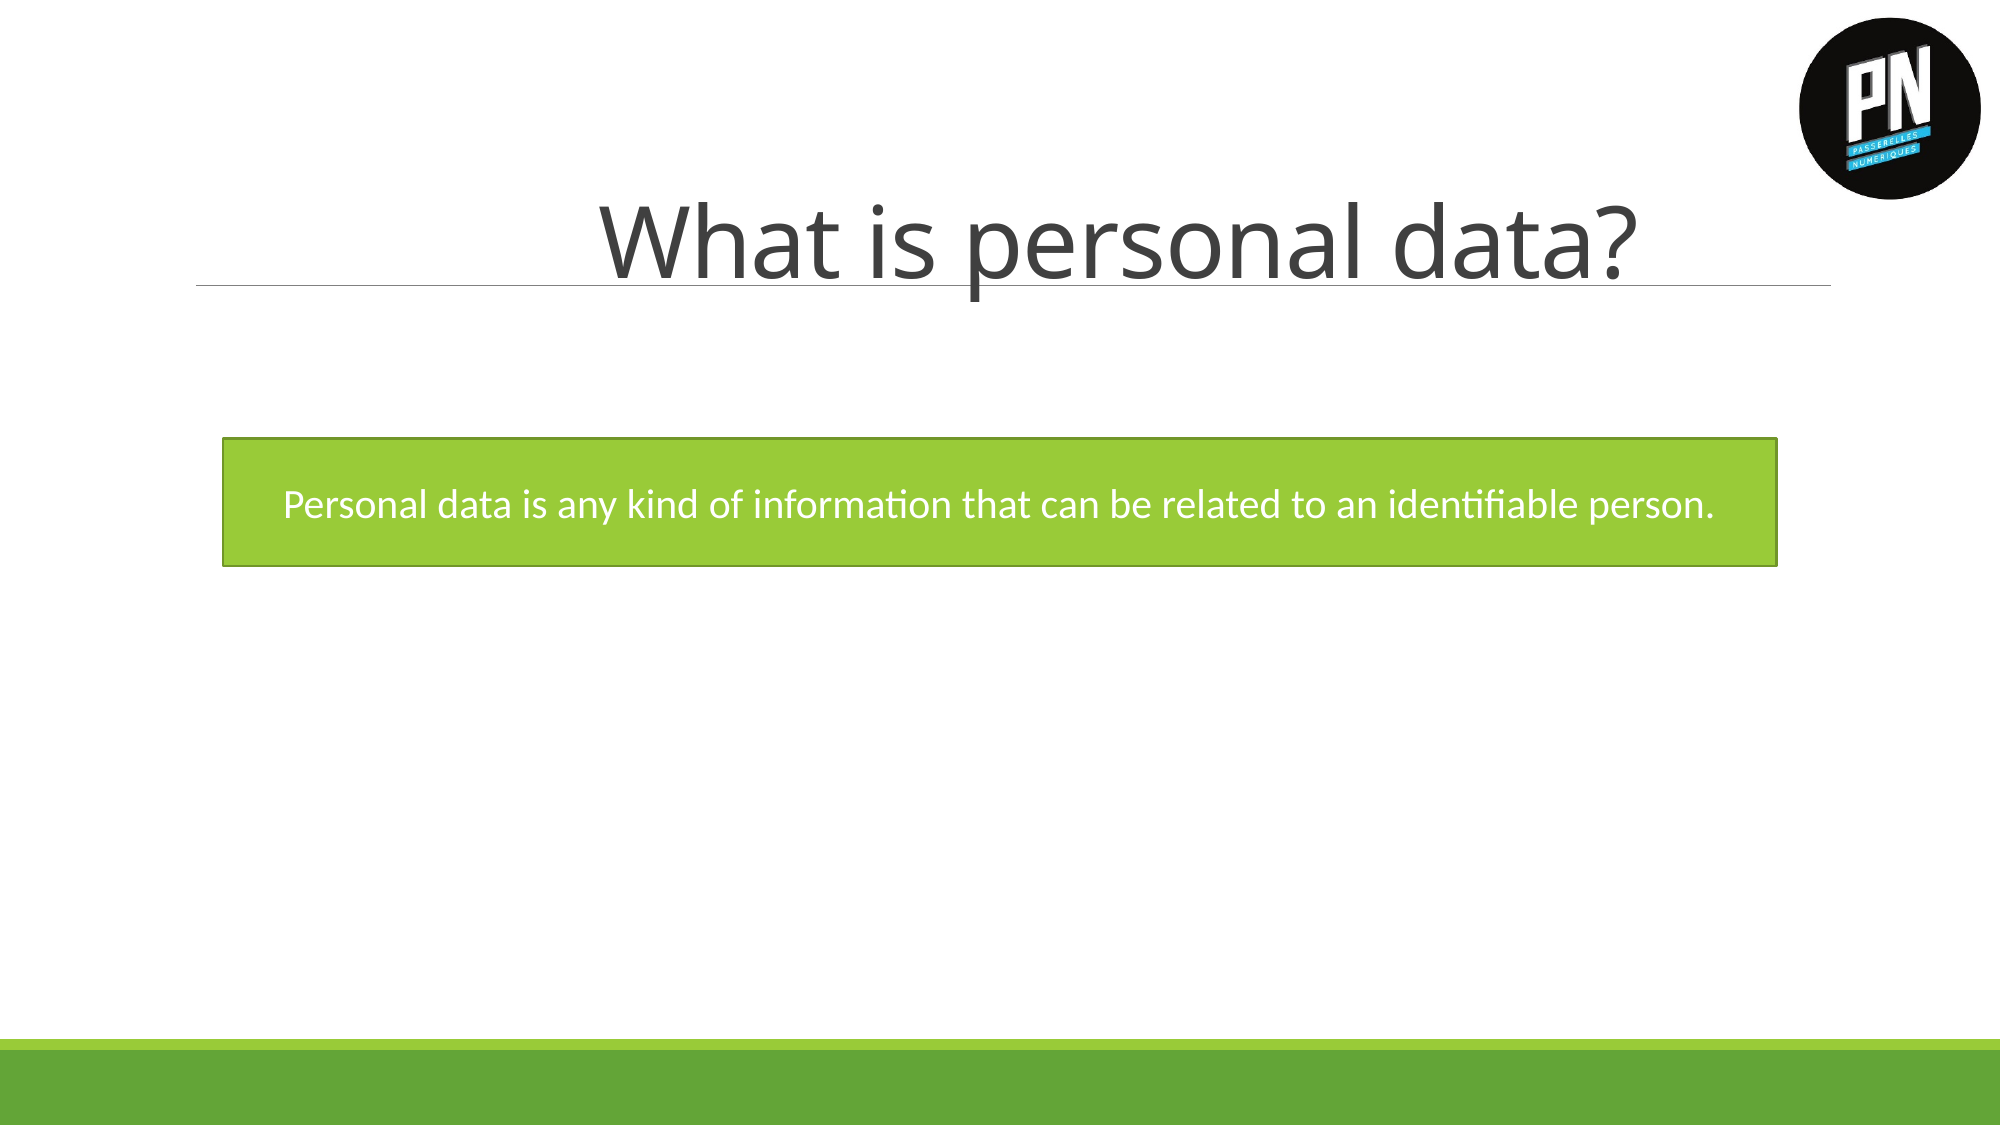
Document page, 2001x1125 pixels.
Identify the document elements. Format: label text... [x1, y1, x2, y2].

text_box Personal data is any kind of information that can be related to an identifiable person. [222, 437, 1778, 567]
picture [1797, 15, 1982, 201]
title What is personal data? [367, 67, 1654, 307]
